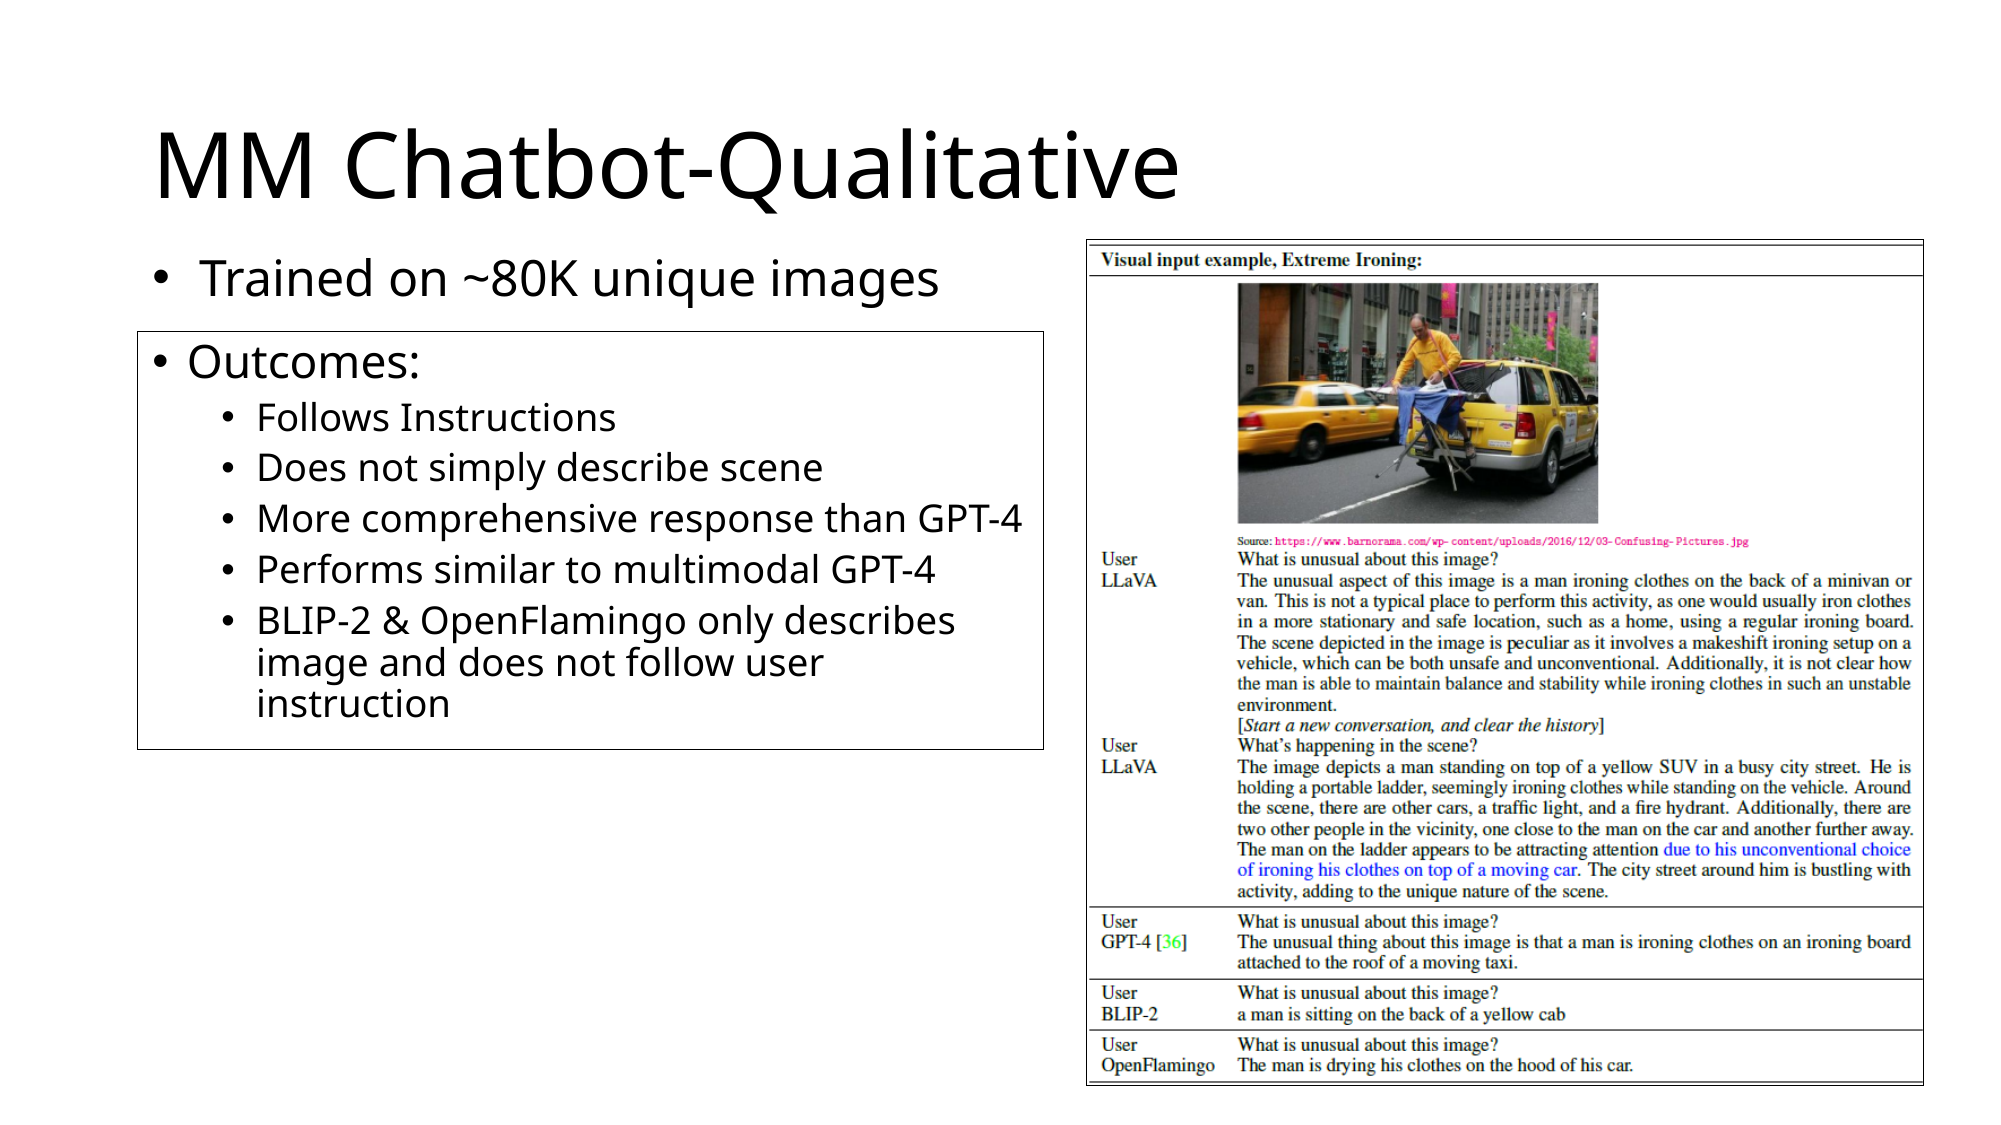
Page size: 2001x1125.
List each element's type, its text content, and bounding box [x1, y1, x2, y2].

text_box Trained on ~80K unique images [137, 239, 1063, 374]
list Outcomes: Follows Instructions Does not simply describe scene More comprehensive response than GPT-4 Performs similar to multimodal GPT-4 BLIP-2 & OpenFlamingo only describes image and does not follow user instruction [137, 374, 1044, 750]
picture [1086, 238, 1924, 1087]
title MM Chatbot-Qualitative [137, 59, 1863, 278]
